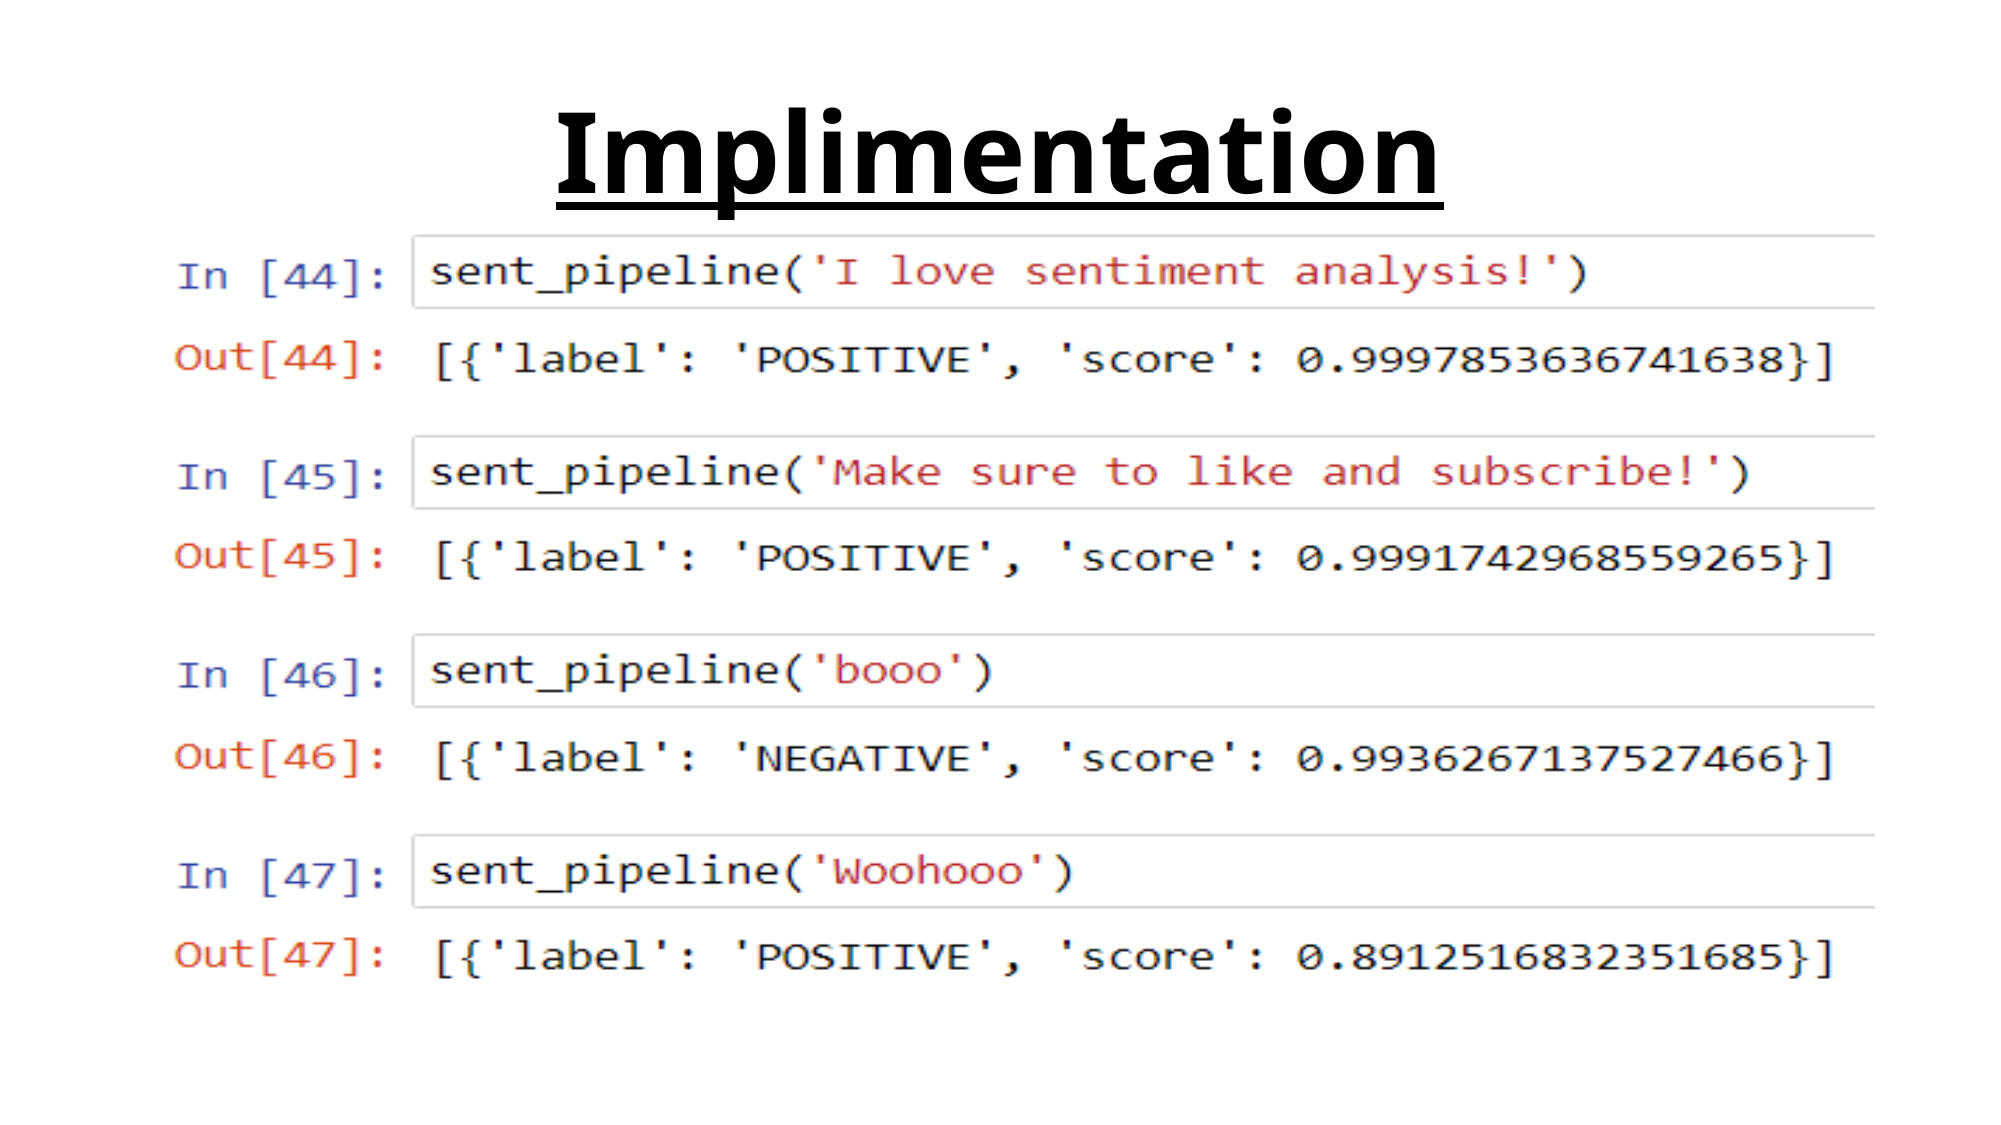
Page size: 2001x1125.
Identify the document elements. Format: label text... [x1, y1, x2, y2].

picture [164, 224, 1875, 1015]
text_box Implimentation [44, 73, 1956, 224]
